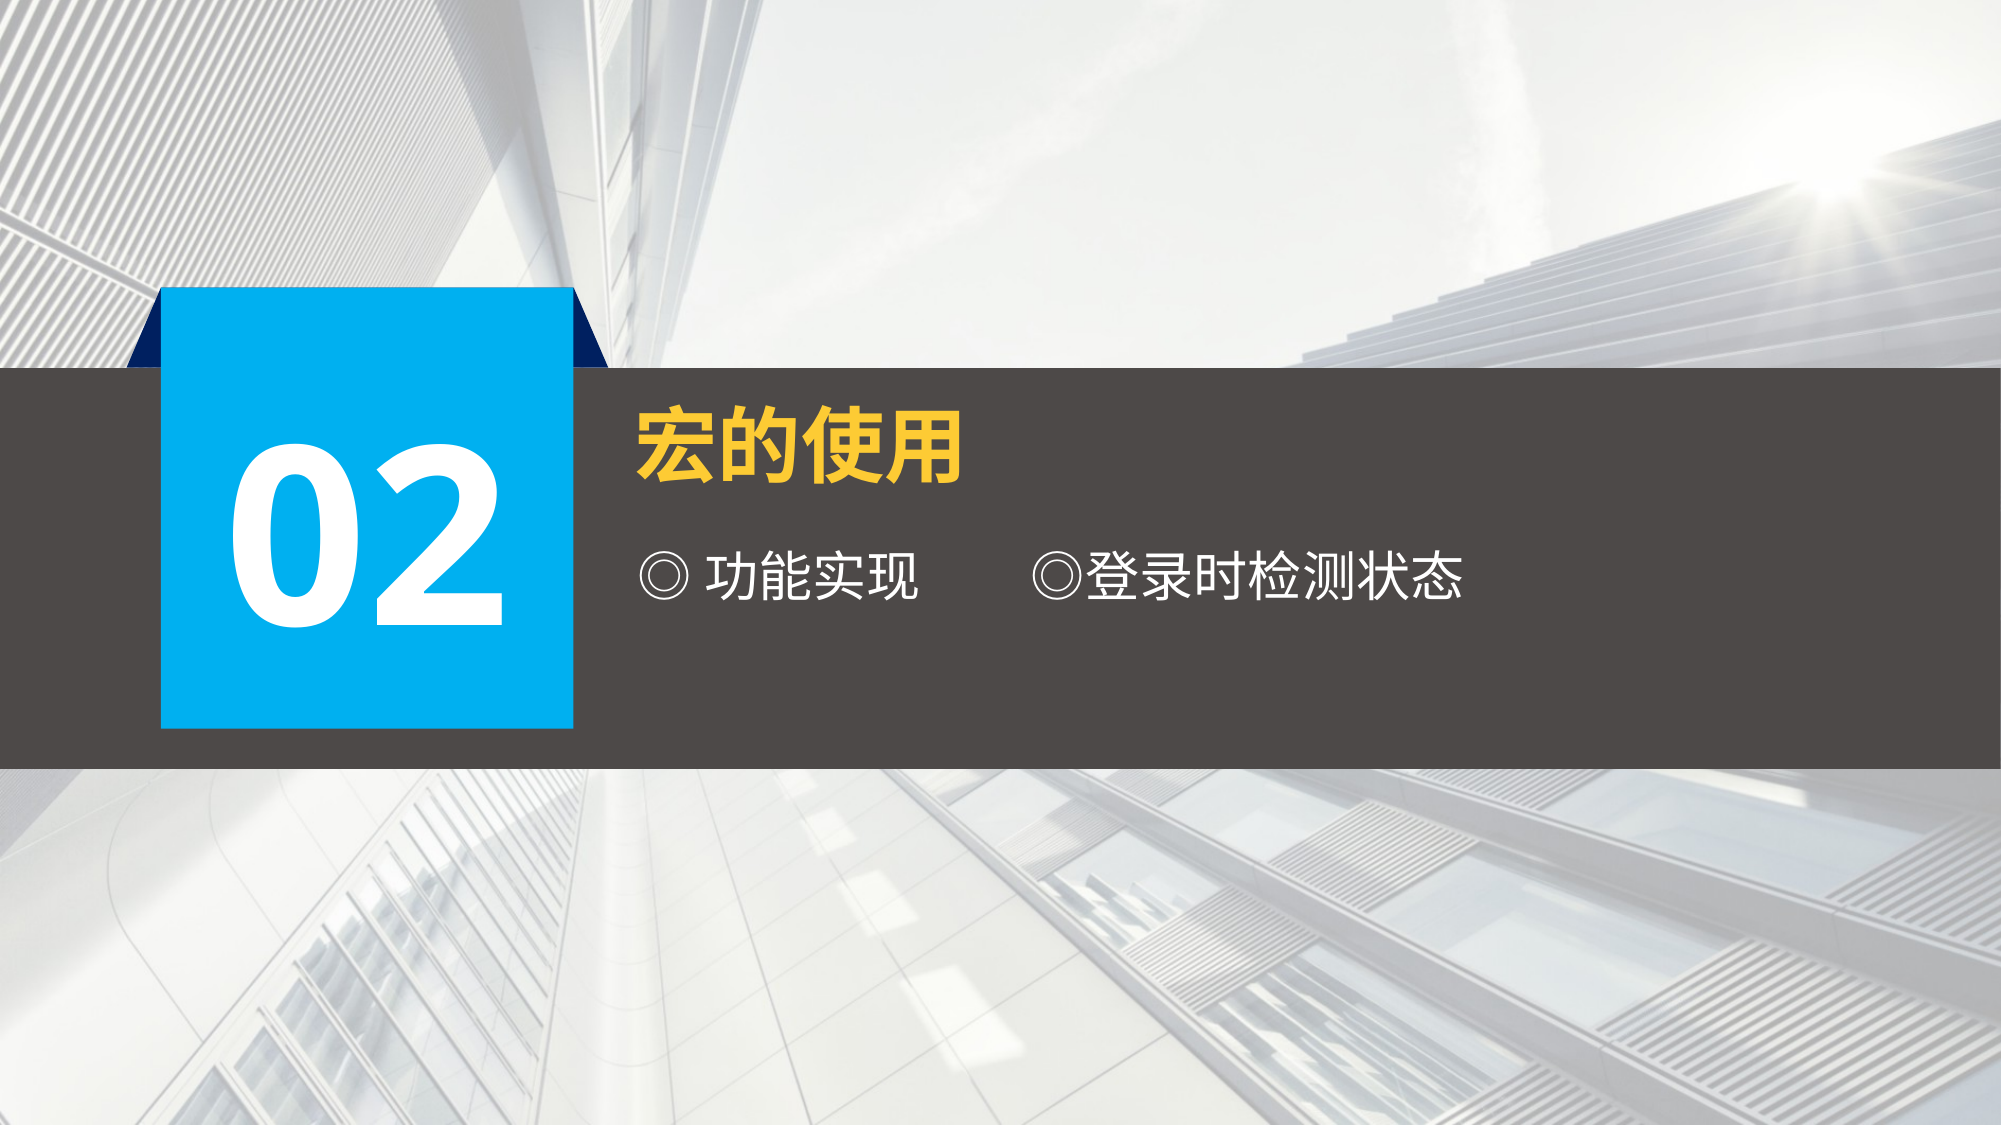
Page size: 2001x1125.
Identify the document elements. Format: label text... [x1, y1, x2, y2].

text_box [160, 287, 574, 729]
text_box [574, 288, 609, 368]
text_box [0, 368, 2001, 769]
picture [0, 0, 2001, 368]
text_box 宏的使用 [620, 385, 1698, 501]
text_box 02 [209, 368, 526, 683]
text_box ◎功能实现 ◎登录时检测状态 [622, 502, 1544, 615]
text_box [126, 289, 160, 368]
picture [0, 769, 2001, 1125]
